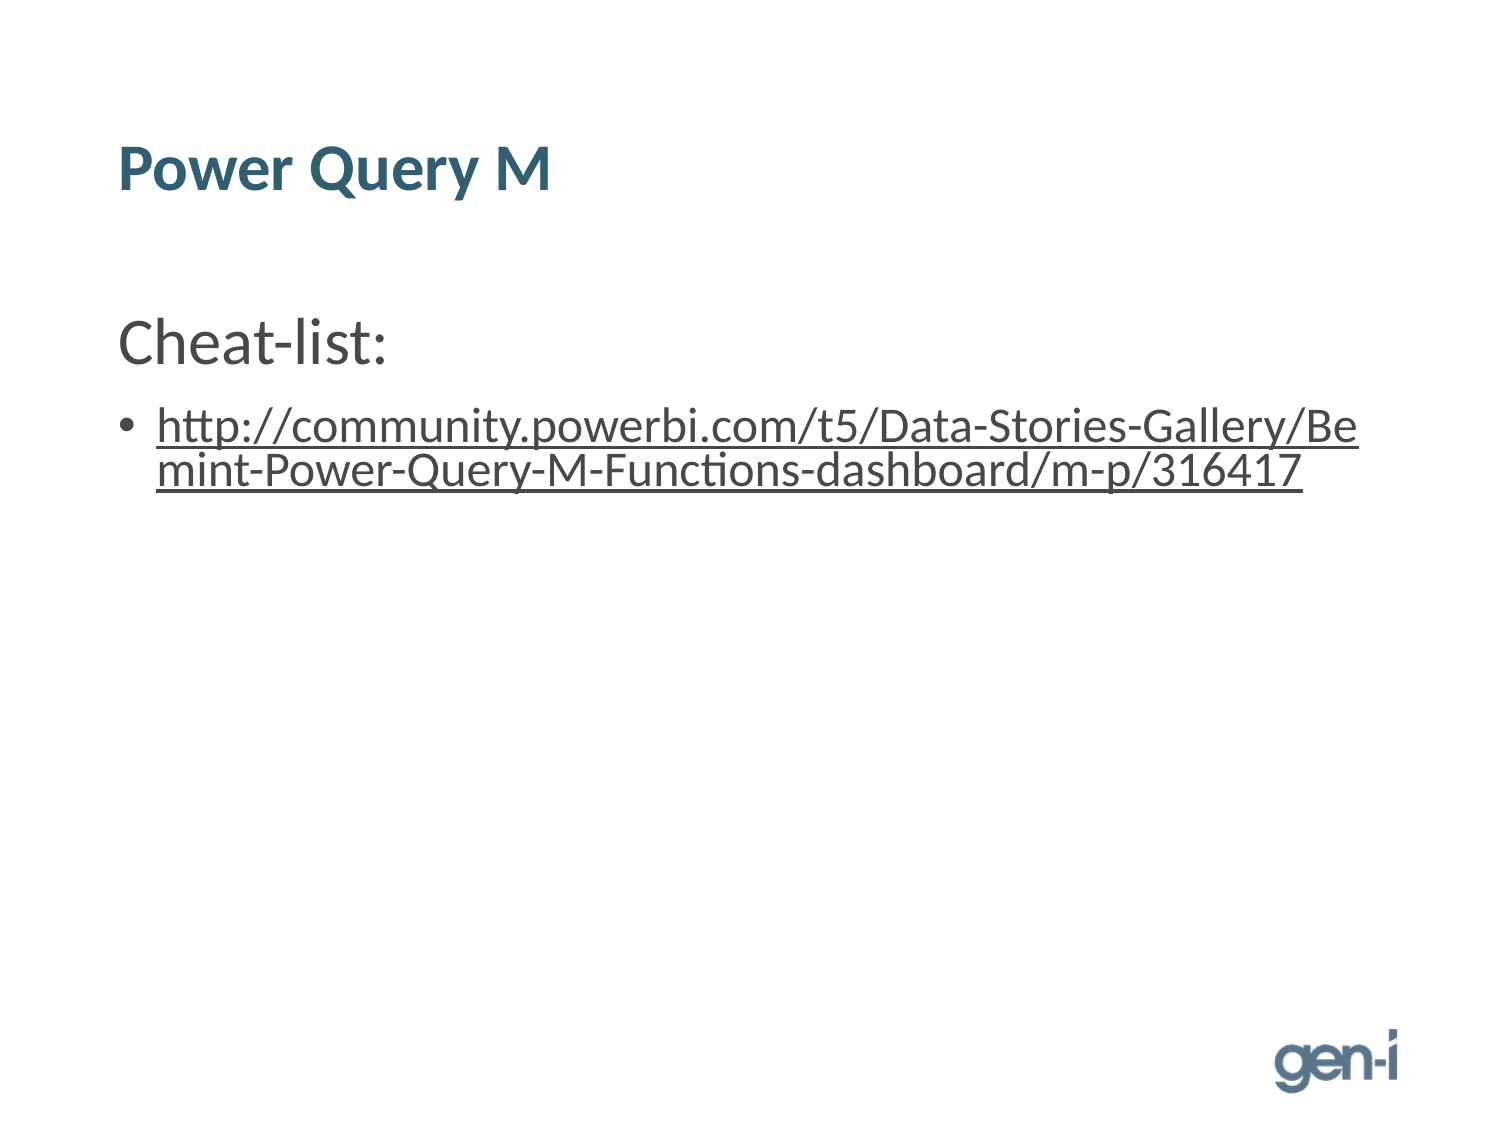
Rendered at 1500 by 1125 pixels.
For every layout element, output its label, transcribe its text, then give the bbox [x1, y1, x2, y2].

title Power Query M [103, 59, 1397, 278]
picture [1263, 1020, 1407, 1101]
list Cheat-list: http://community.powerbi.com/t5/Data-Stories-Gallery/Bemint-Power-Query-M-Functions-dashboard/m-p/316417 [103, 299, 1397, 1014]
